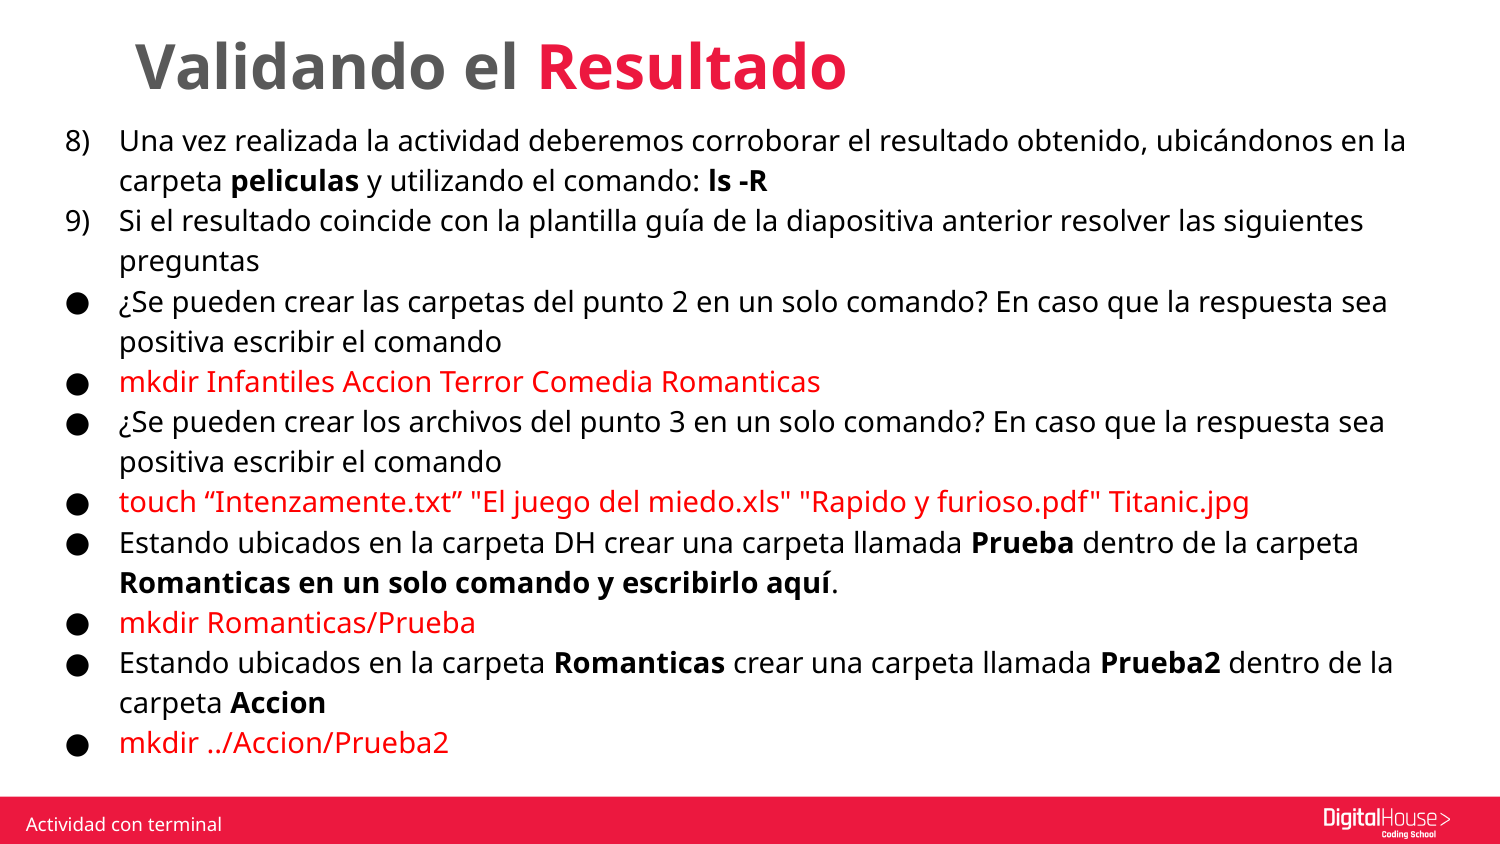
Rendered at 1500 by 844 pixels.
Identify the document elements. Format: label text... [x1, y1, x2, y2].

text_box Una vez realizada la actividad deberemos corroborar el resultado obtenido, ubicándonos en la carpeta peliculas y utilizando el comando: ls -R Si el resultado coincide con la plantilla guía de la diapositiva anterior resolver las siguientes preguntas ¿Se pueden crear las carpetas del punto 2 en un solo comando? En caso que la respuesta sea positiva escribir el comando mkdir Infantiles Accion Terror Comedia Romanticas ¿Se pueden crear los archivos del punto 3 en un solo comando? En caso que la respuesta sea positiva escribir el comando touch “Intenzamente.txt” "El juego del miedo.xls" "Rapido y furioso.pdf" Titanic.jpg Estando ubicados en la carpeta DH crear una carpeta llamada Prueba dentro de la carpeta Romanticas en un solo comando y escribirlo aquí. mkdir Romanticas/Prueba Estando ubicados en la carpeta Romanticas crear una carpeta llamada Prueba2 dentro de la carpeta Accion mkdir ../Accion/Prueba2 [28, 207, 1500, 675]
picture [1324, 808, 1450, 839]
text_box Validando el Resultado [120, 13, 1016, 117]
